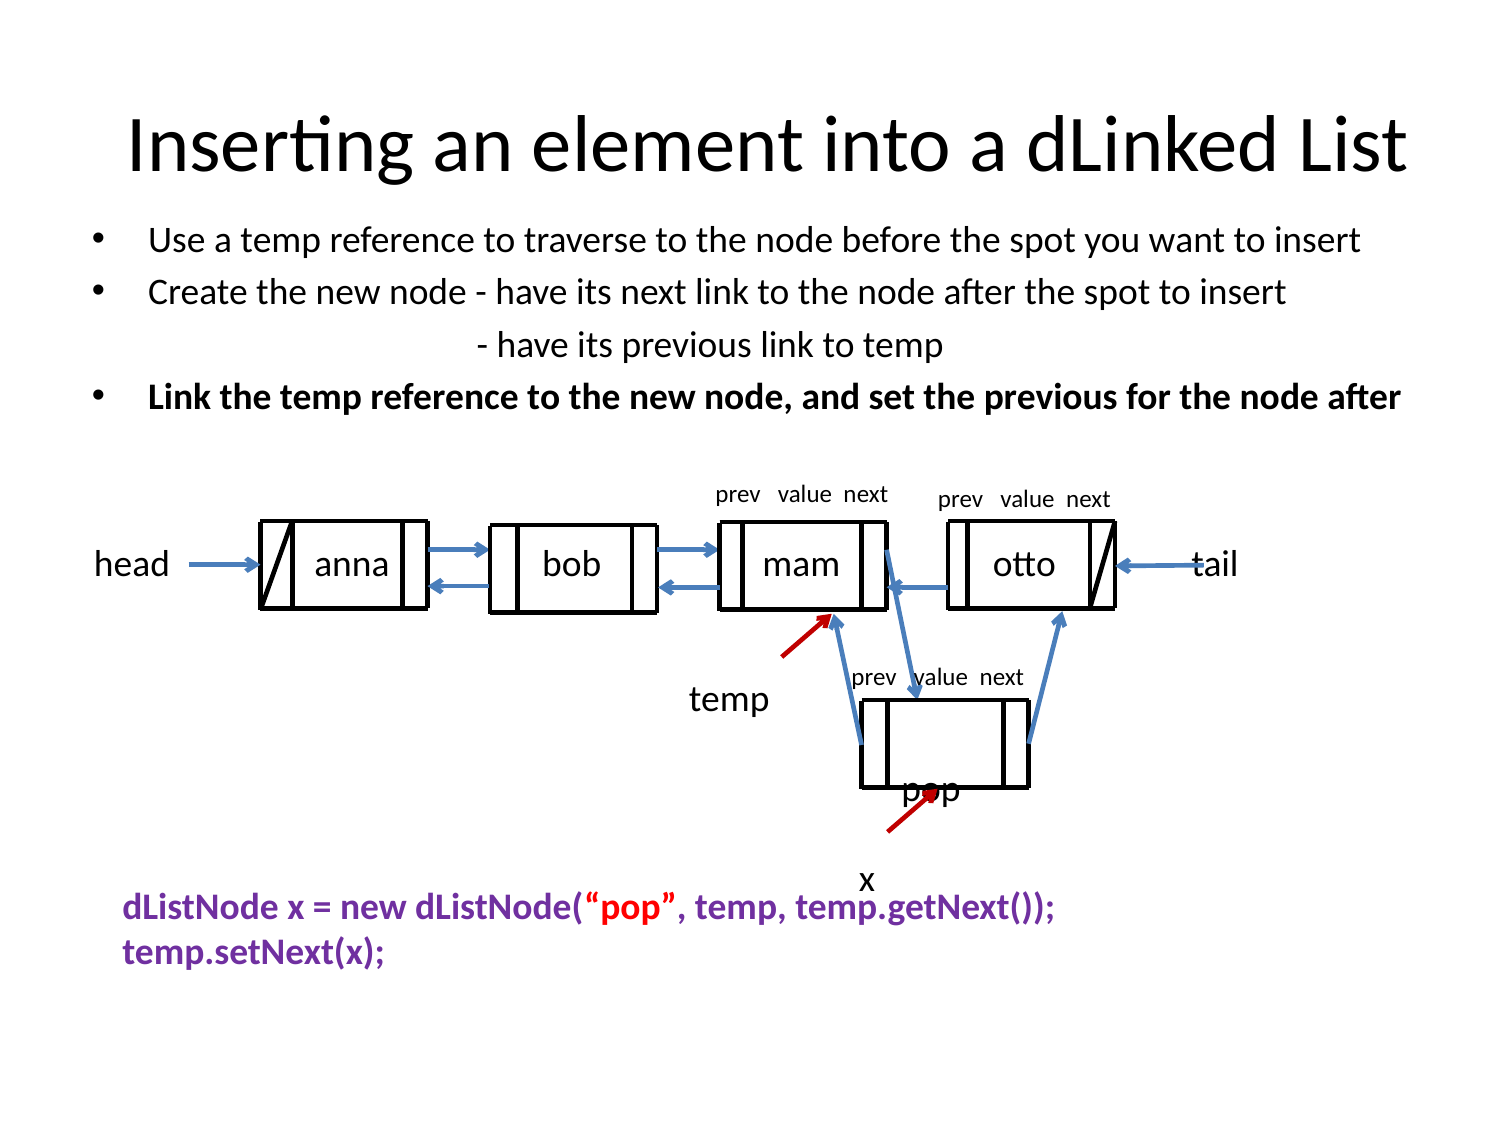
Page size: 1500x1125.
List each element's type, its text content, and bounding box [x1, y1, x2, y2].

text_box prev value next [923, 474, 1140, 520]
text_box dListNode x = new dListNode(“pop”, temp, temp.getNext()); temp.setNext(x); [109, 874, 1069, 980]
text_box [260, 520, 293, 610]
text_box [886, 549, 918, 586]
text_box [887, 788, 938, 833]
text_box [833, 613, 862, 746]
text_box prev value next [700, 470, 918, 516]
text_box prev value next [866, 653, 881, 698]
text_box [886, 594, 918, 699]
list Use a temp reference to traverse to the node before the spot you want to insert Create the new node - have its next link to the node after the spot to insert - have its previous link to temp Link the temp reference to the new node, and set the previous for the node after [76, 207, 1427, 438]
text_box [781, 613, 832, 658]
title Inserting an element into a dLinked List [75, 45, 1463, 233]
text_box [1089, 526, 1116, 608]
text_box prev value next [922, 653, 1023, 698]
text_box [1028, 610, 1063, 744]
text_box head anna bob mam otto tail temp pop x [79, 531, 1333, 907]
